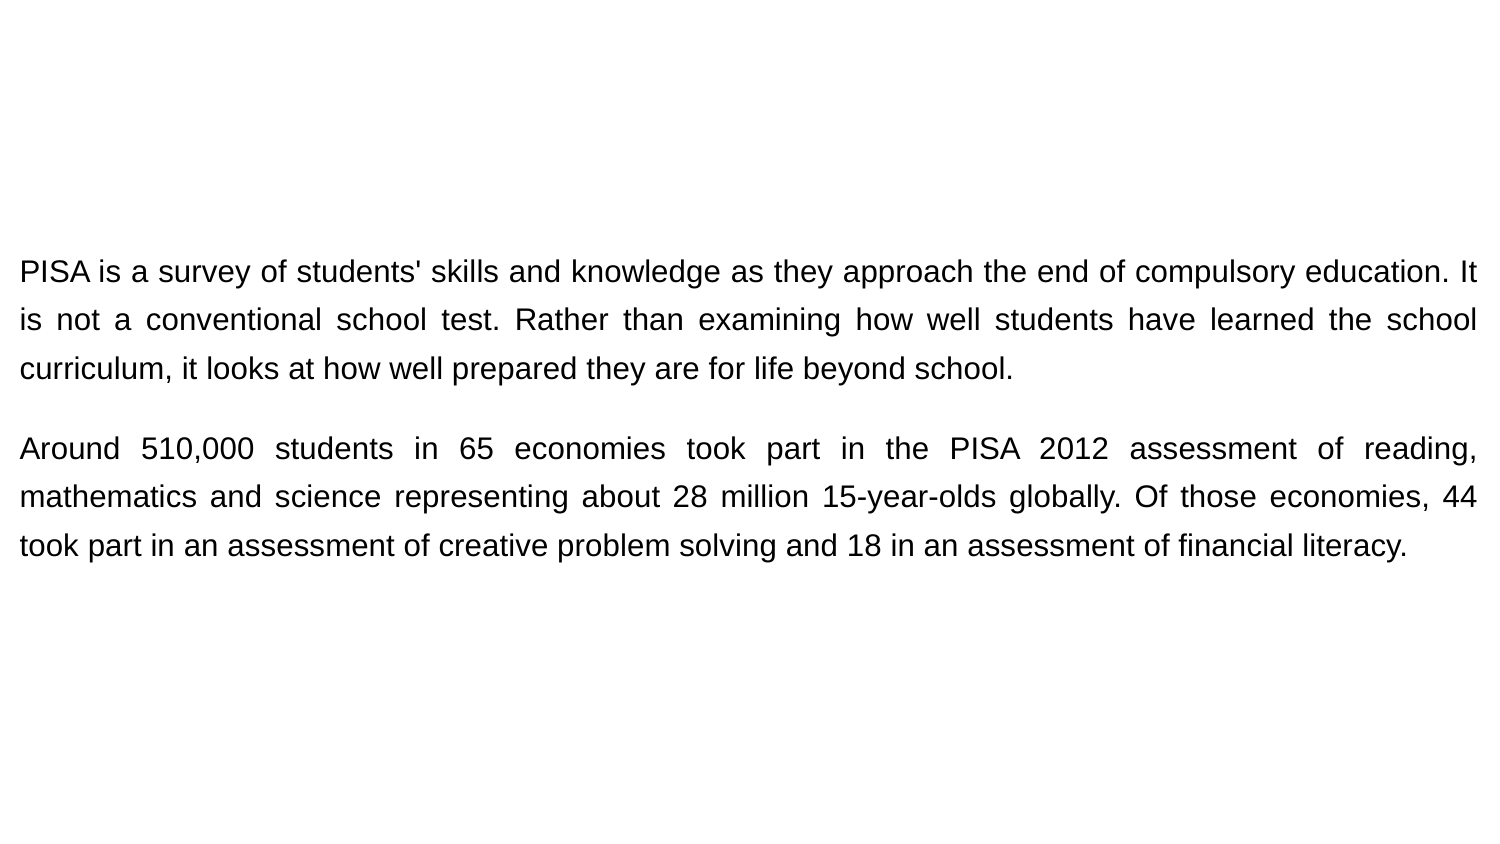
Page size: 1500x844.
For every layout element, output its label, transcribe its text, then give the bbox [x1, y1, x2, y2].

text_box PISA is a survey of students' skills and knowledge as they approach the end of compulsory education. It is not a conventional school test. Rather than examining how well students have learned the school curriculum, it looks at how well prepared they are for life beyond school. Around 510,000 students in 65 economies took part in the PISA 2012 assessment of reading, mathematics and science representing about 28 million 15-year-olds globally. Of those economies, 44 took part in an assessment of creative problem solving and 18 in an assessment of financial literacy. [4, 224, 1496, 578]
